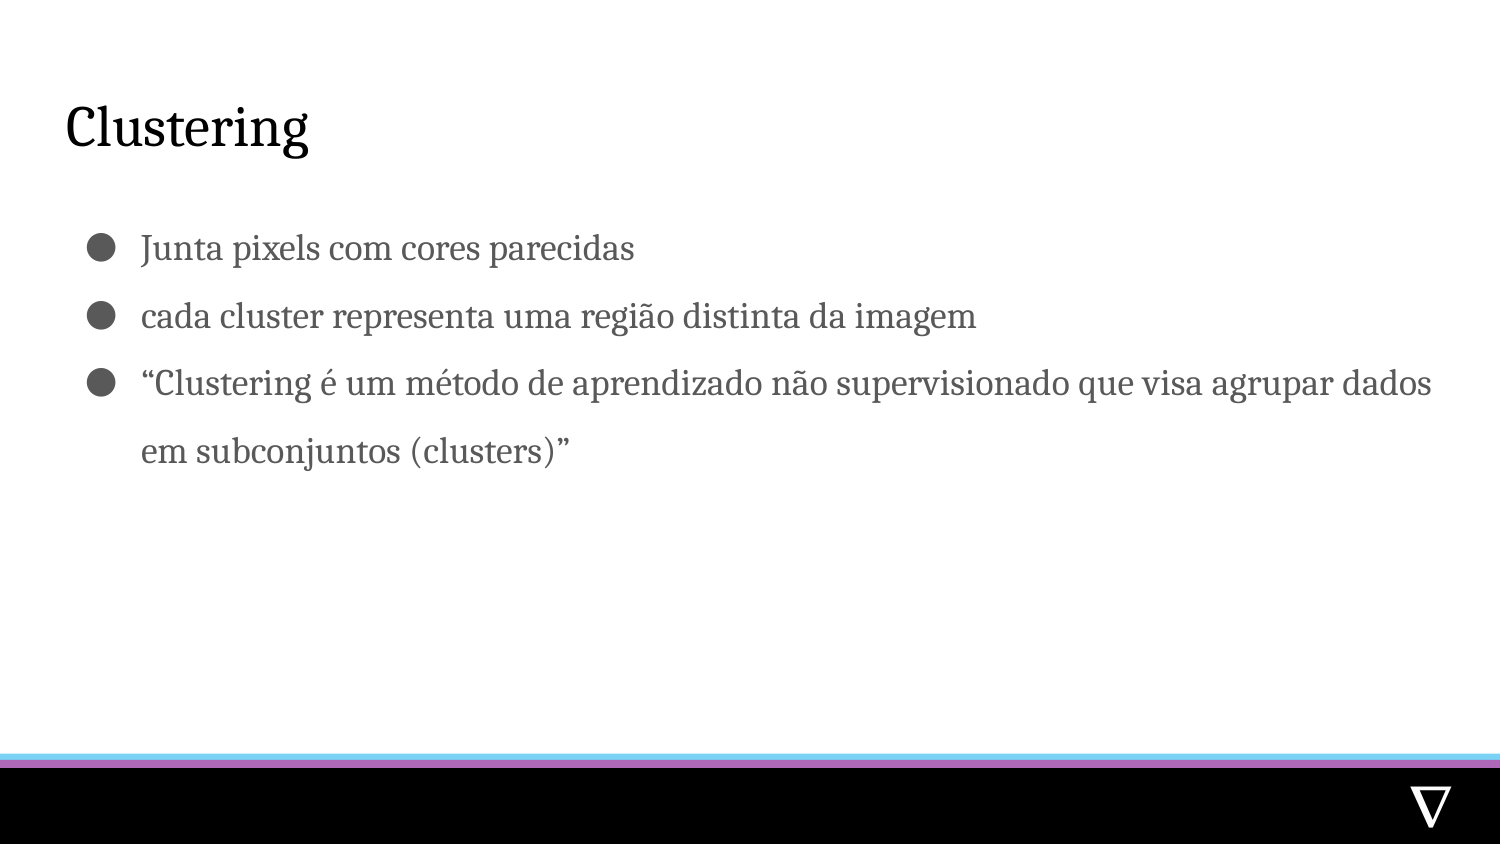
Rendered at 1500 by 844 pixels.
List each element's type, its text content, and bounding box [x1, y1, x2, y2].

picture [1405, 781, 1455, 831]
title Clustering [51, 72, 1449, 167]
list Junta pixels com cores parecidas cada cluster representa uma região distinta da imagem “Clustering é um método de aprendizado não supervisionado que visa agrupar dados em subconjuntos (clusters)” [51, 185, 1449, 747]
